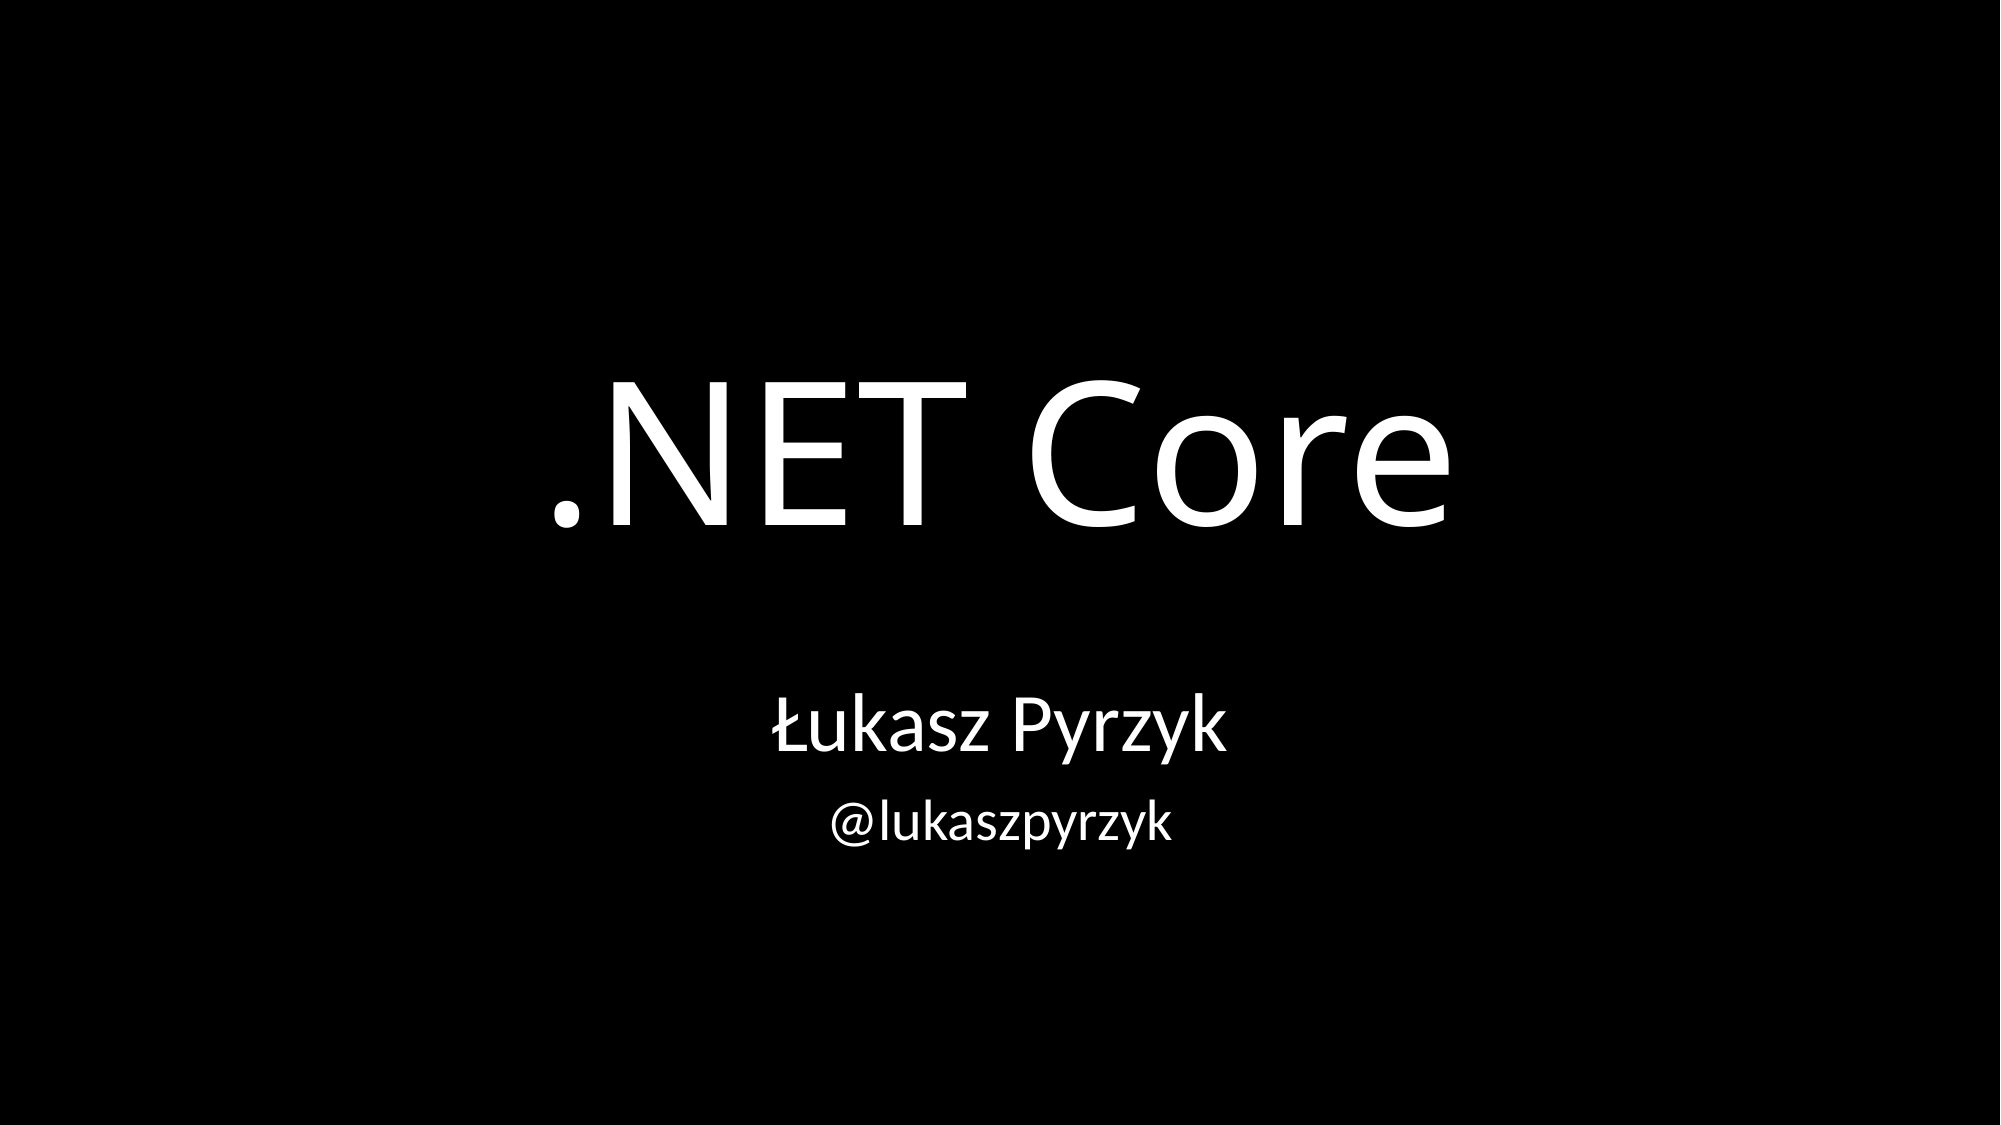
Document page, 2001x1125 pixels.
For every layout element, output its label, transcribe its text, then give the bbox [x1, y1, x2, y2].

title .NET Core [249, 184, 1750, 576]
subtitle Łukasz Pyrzyk @lukaszpyrzyk [249, 590, 1750, 863]
